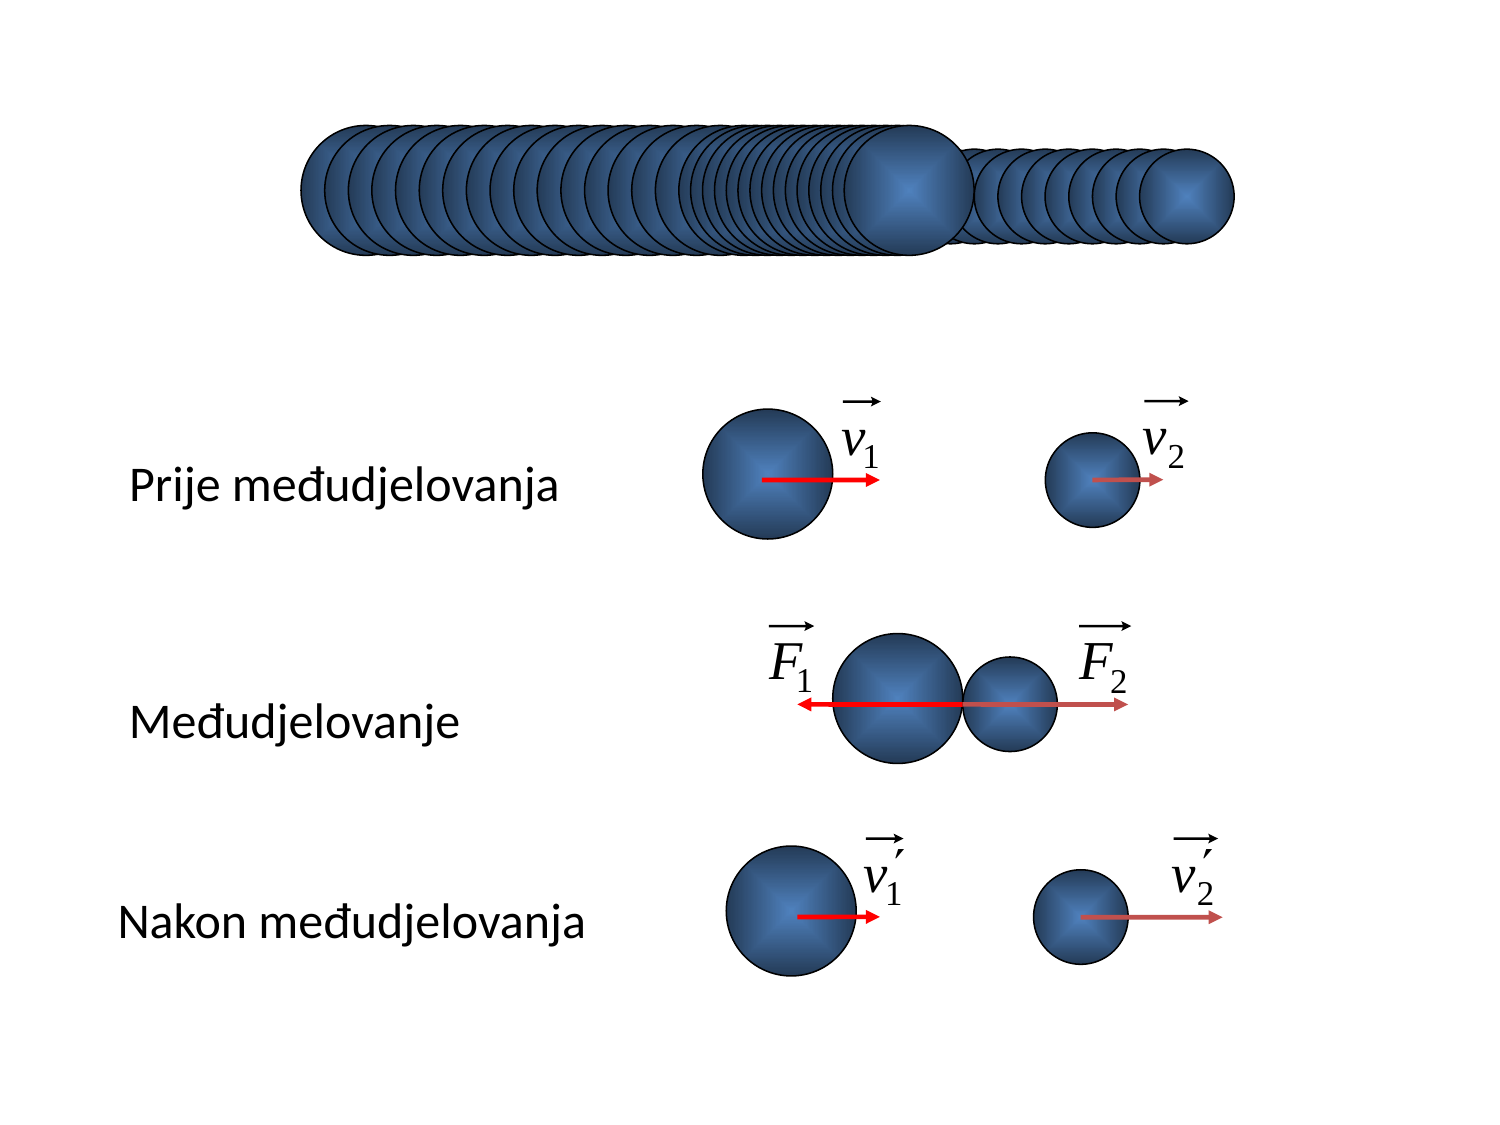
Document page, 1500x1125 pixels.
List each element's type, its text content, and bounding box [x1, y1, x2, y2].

text_box [348, 125, 423, 256]
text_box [726, 822, 916, 977]
text_box [797, 125, 867, 256]
text_box [655, 125, 730, 256]
text_box [997, 149, 1056, 244]
text_box [513, 125, 589, 256]
text_box [1045, 149, 1103, 244]
text_box [726, 125, 796, 256]
text_box Međudjelovanje [114, 680, 476, 756]
text_box [324, 125, 400, 256]
text_box [395, 125, 471, 256]
text_box [371, 125, 447, 256]
text_box [844, 125, 975, 256]
text_box [832, 125, 902, 256]
text_box [560, 125, 636, 256]
text_box [678, 125, 749, 256]
text_box [974, 149, 1032, 244]
text_box [419, 125, 494, 256]
text_box [1068, 149, 1126, 244]
text_box [948, 240, 961, 244]
text_box [702, 125, 773, 256]
text_box [963, 203, 1008, 244]
text_box [490, 125, 565, 256]
text_box [820, 125, 891, 256]
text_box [832, 713, 1058, 764]
text_box [1092, 149, 1150, 244]
text_box [773, 125, 843, 256]
text_box [1116, 149, 1174, 244]
text_box [968, 149, 1008, 186]
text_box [962, 609, 1144, 705]
text_box [584, 125, 659, 256]
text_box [702, 385, 893, 540]
text_box [961, 149, 985, 160]
text_box [737, 125, 808, 256]
text_box [1021, 149, 1079, 244]
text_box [758, 609, 961, 705]
text_box [301, 125, 376, 256]
text_box [953, 229, 985, 244]
text_box [785, 125, 855, 256]
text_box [1033, 822, 1229, 965]
text_box [690, 125, 761, 256]
text_box [808, 125, 879, 256]
text_box [631, 125, 707, 256]
text_box [466, 125, 541, 256]
text_box [761, 125, 831, 256]
text_box [537, 125, 612, 256]
text_box Nakon međudjelovanja [102, 881, 602, 957]
text_box [608, 125, 683, 256]
text_box [749, 125, 820, 256]
text_box [442, 125, 518, 256]
text_box Prije međudjelovanja [114, 444, 575, 519]
text_box [1139, 149, 1235, 244]
text_box [714, 125, 784, 256]
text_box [1045, 384, 1200, 528]
